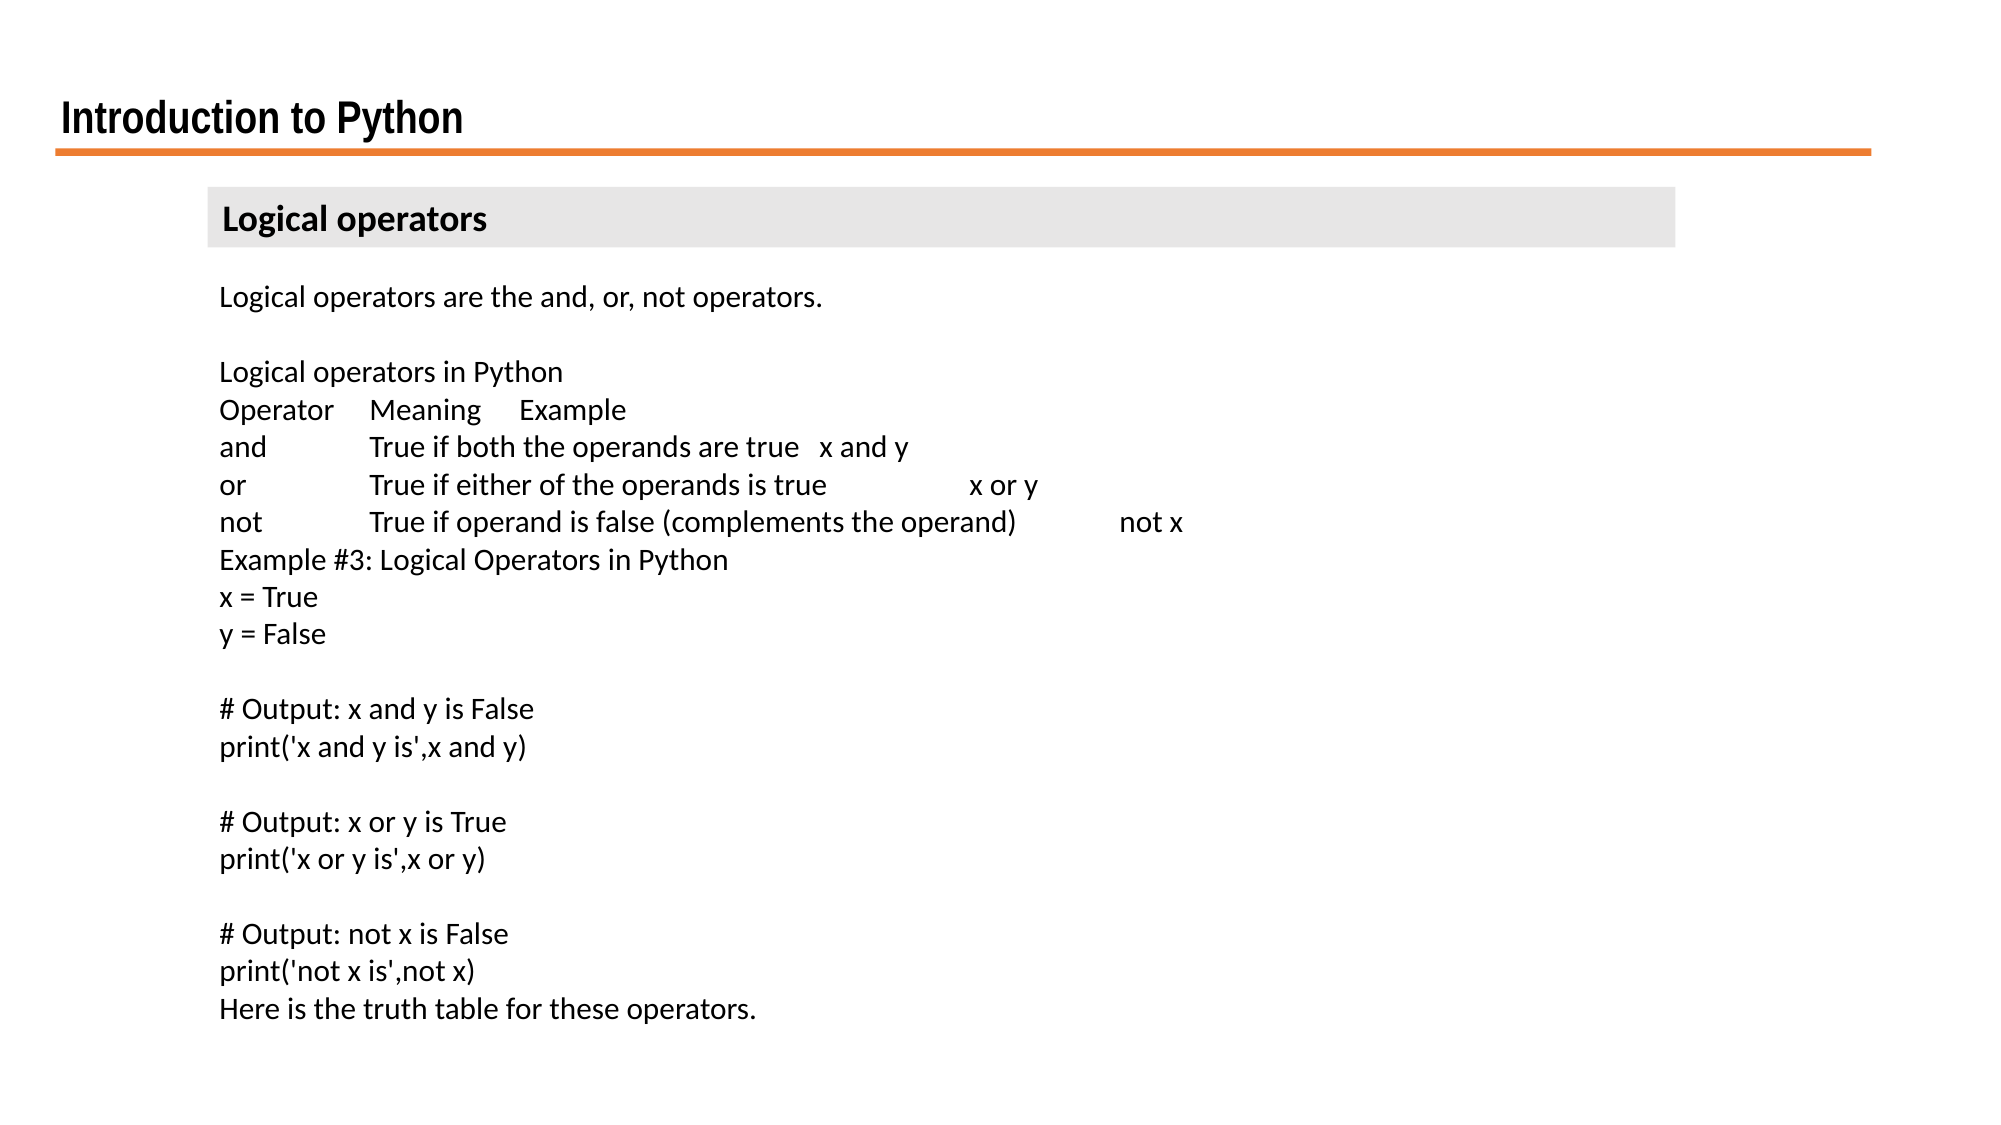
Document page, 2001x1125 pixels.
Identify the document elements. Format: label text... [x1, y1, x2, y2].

text_box Logical operators are the and, or, not operators. Logical operators in Python Operator Meaning Example and True if both the operands are true x and y or True if either of the operands is true x or y not True if operand is false (complements the operand) not x Example #3: Logical Operators in Python x = True y = False # Output: x and y is False print('x and y is',x and y) # Output: x or y is True print('x or y is',x or y) # Output: not x is False print('not x is',not x) Here is the truth table for these operators. [204, 269, 1655, 1088]
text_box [45, 79, 1872, 248]
